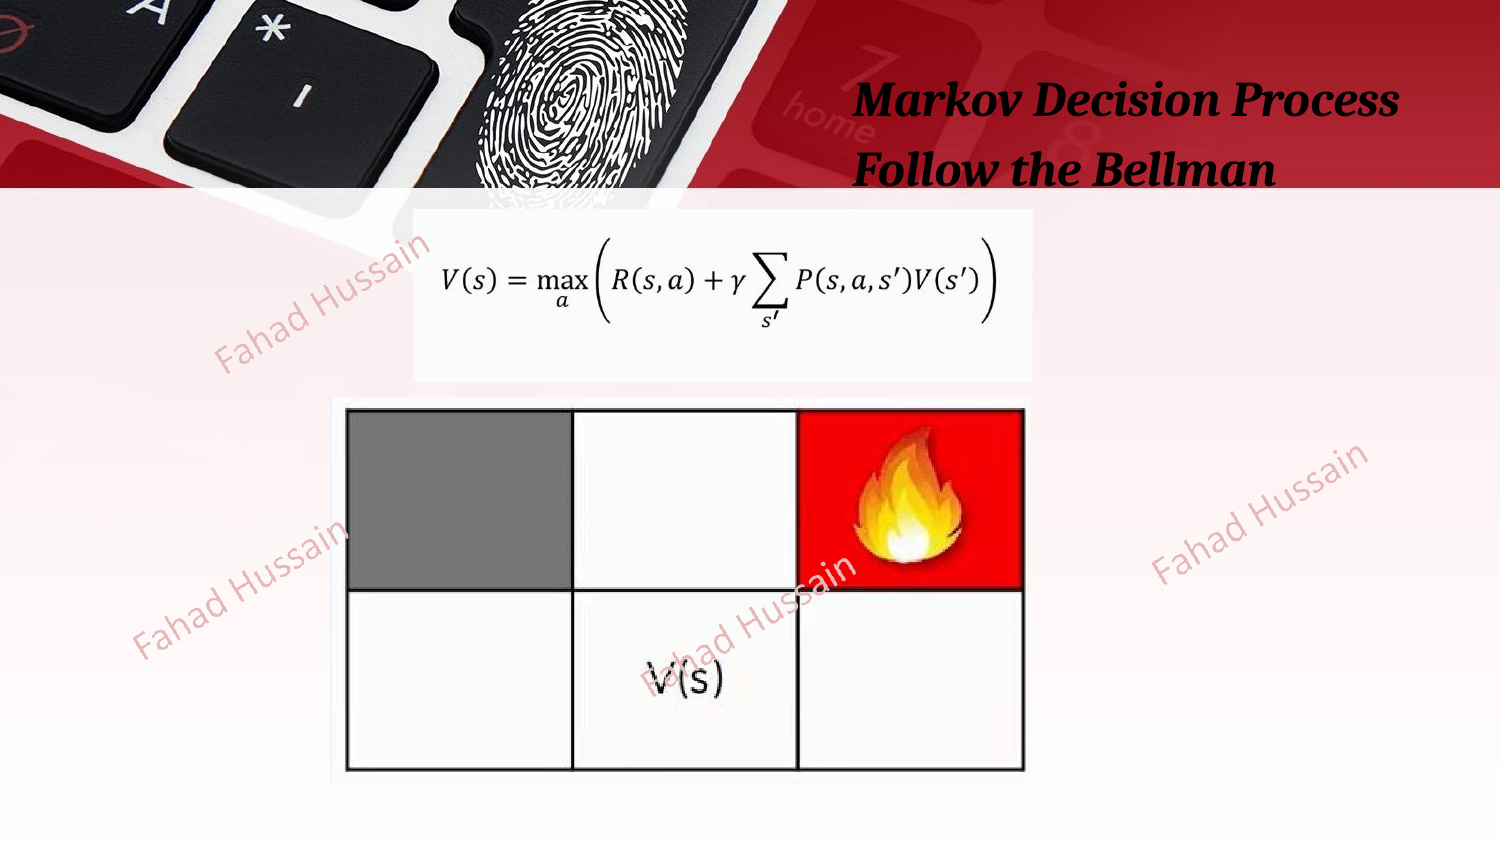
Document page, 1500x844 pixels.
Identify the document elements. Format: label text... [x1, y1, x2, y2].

picture [0, 0, 1500, 844]
text_box [1151, 446, 1368, 585]
text_box [330, 397, 1031, 784]
text_box [412, 209, 1033, 382]
title Markov Decision Process Follow the Bellman [34, 1, 1465, 198]
text_box [132, 522, 349, 660]
text_box [640, 558, 856, 697]
text_box [214, 236, 430, 374]
